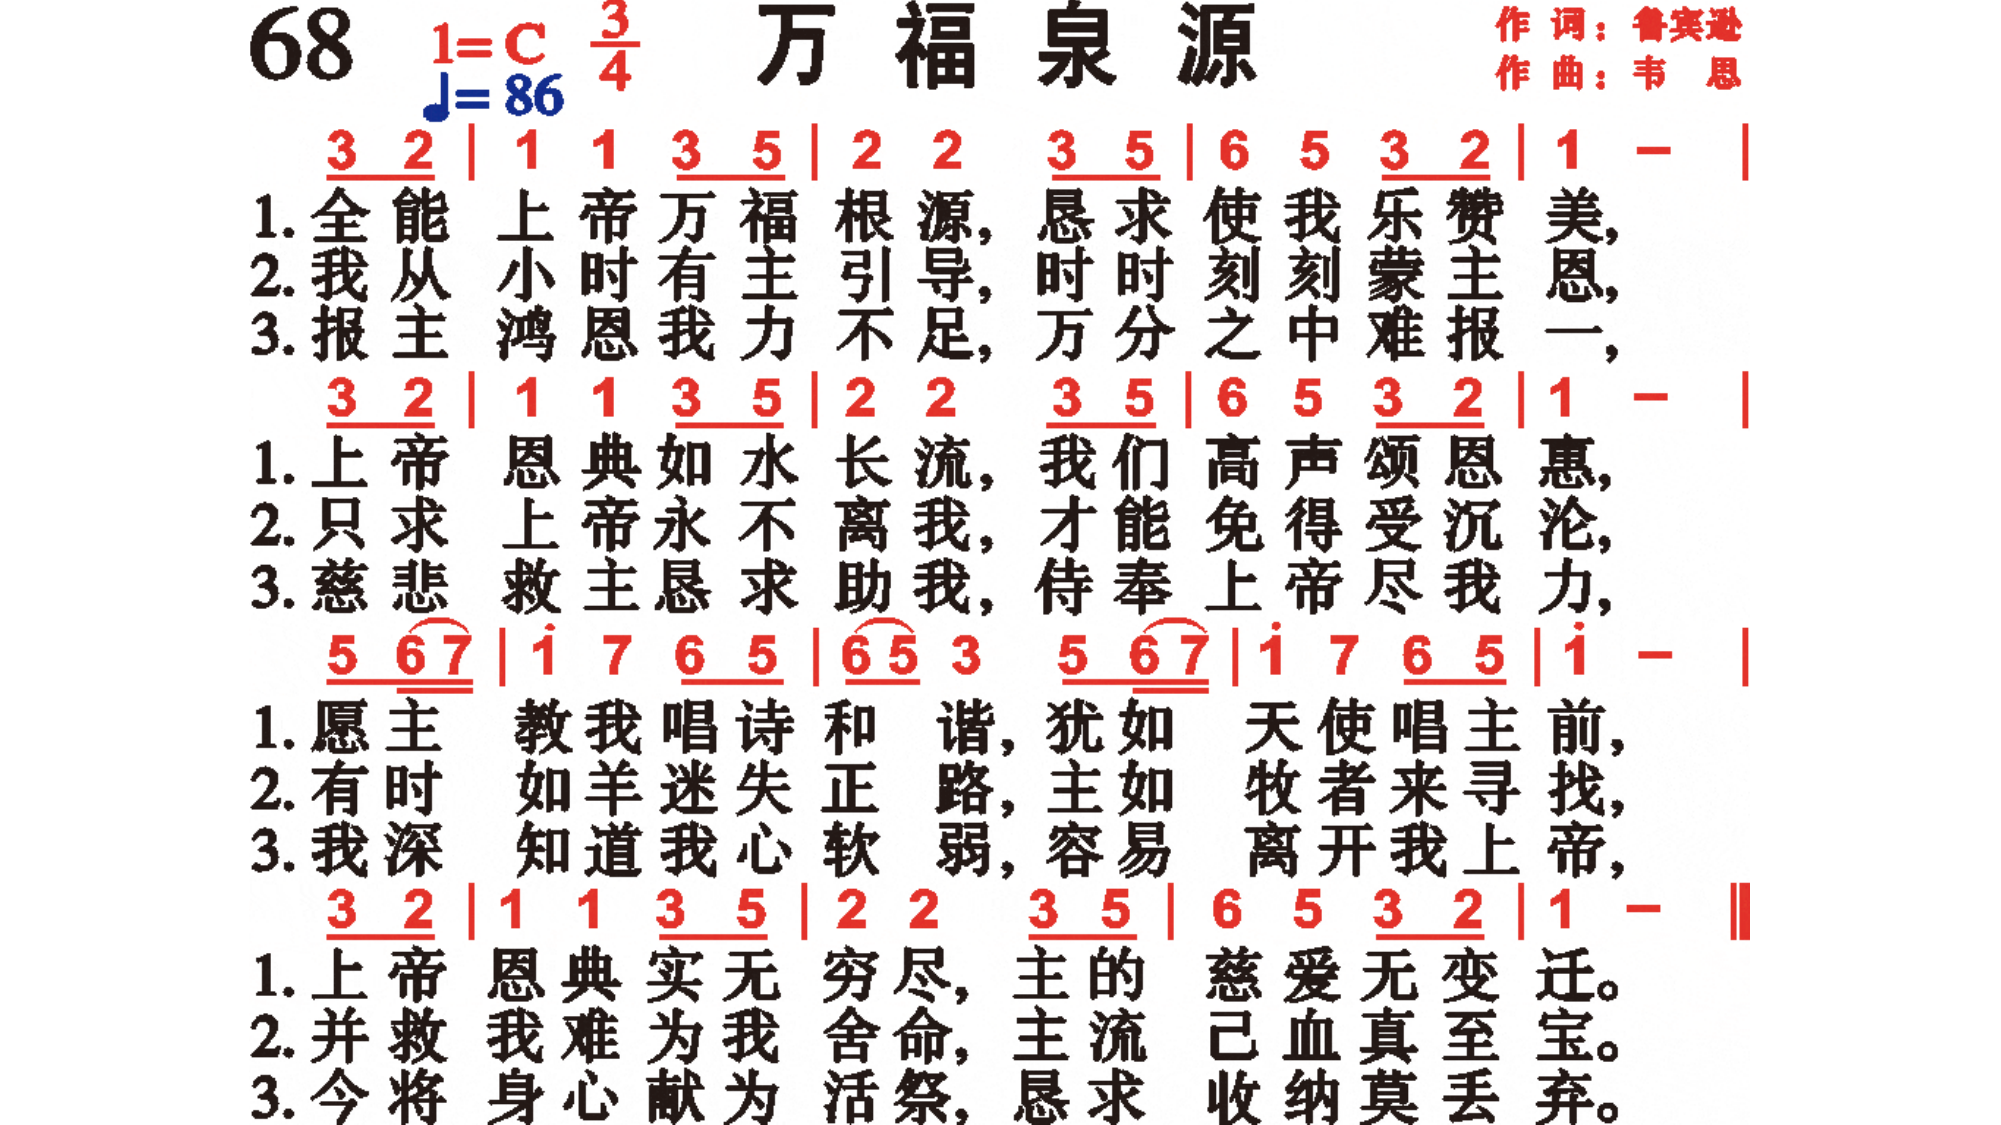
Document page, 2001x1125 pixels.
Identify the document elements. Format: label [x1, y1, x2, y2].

picture [249, 0, 1750, 1125]
